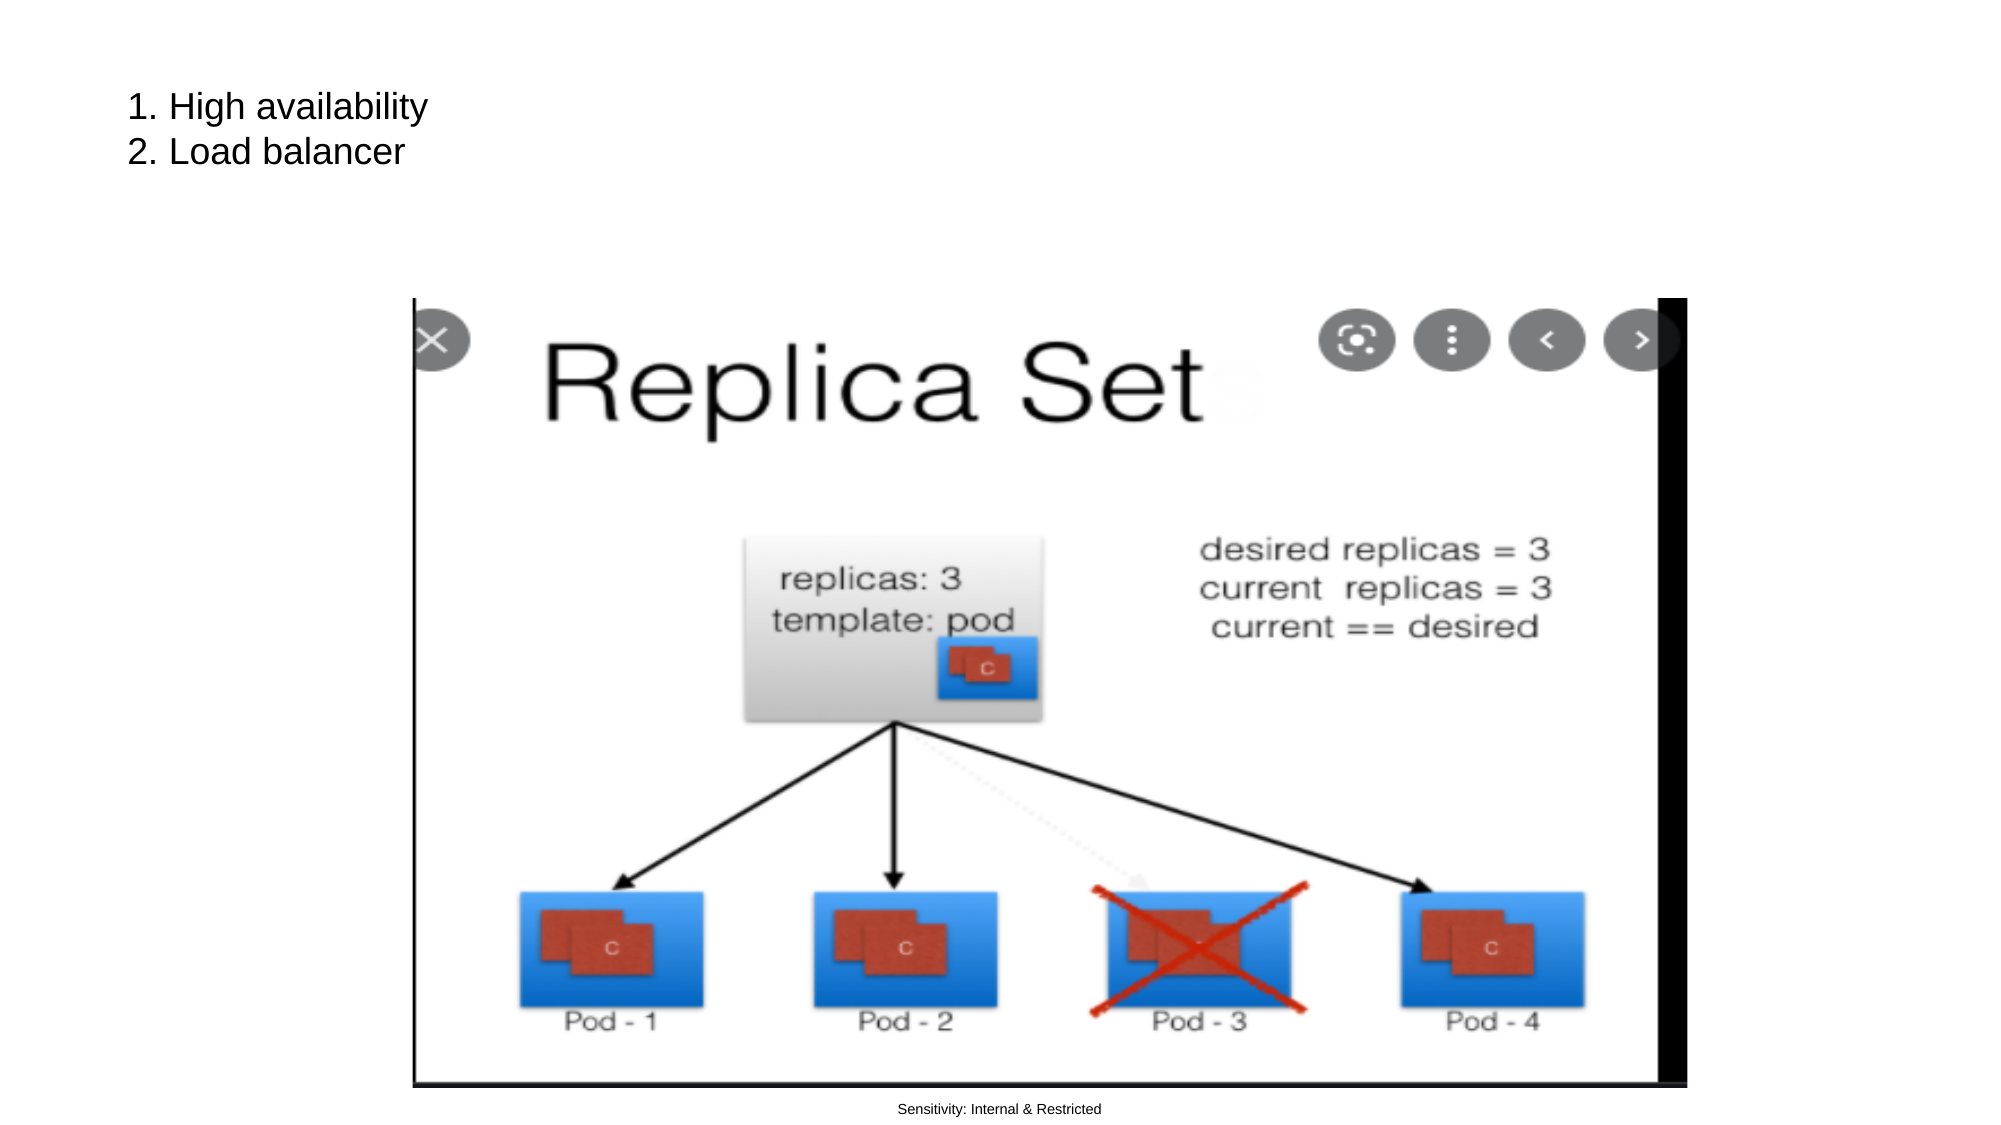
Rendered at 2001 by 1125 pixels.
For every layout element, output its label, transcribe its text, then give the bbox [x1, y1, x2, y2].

text_box [173, 55, 1613, 196]
text_box [412, 298, 1688, 1088]
text_box 1. High availability 2. Load balancer [112, 75, 938, 216]
